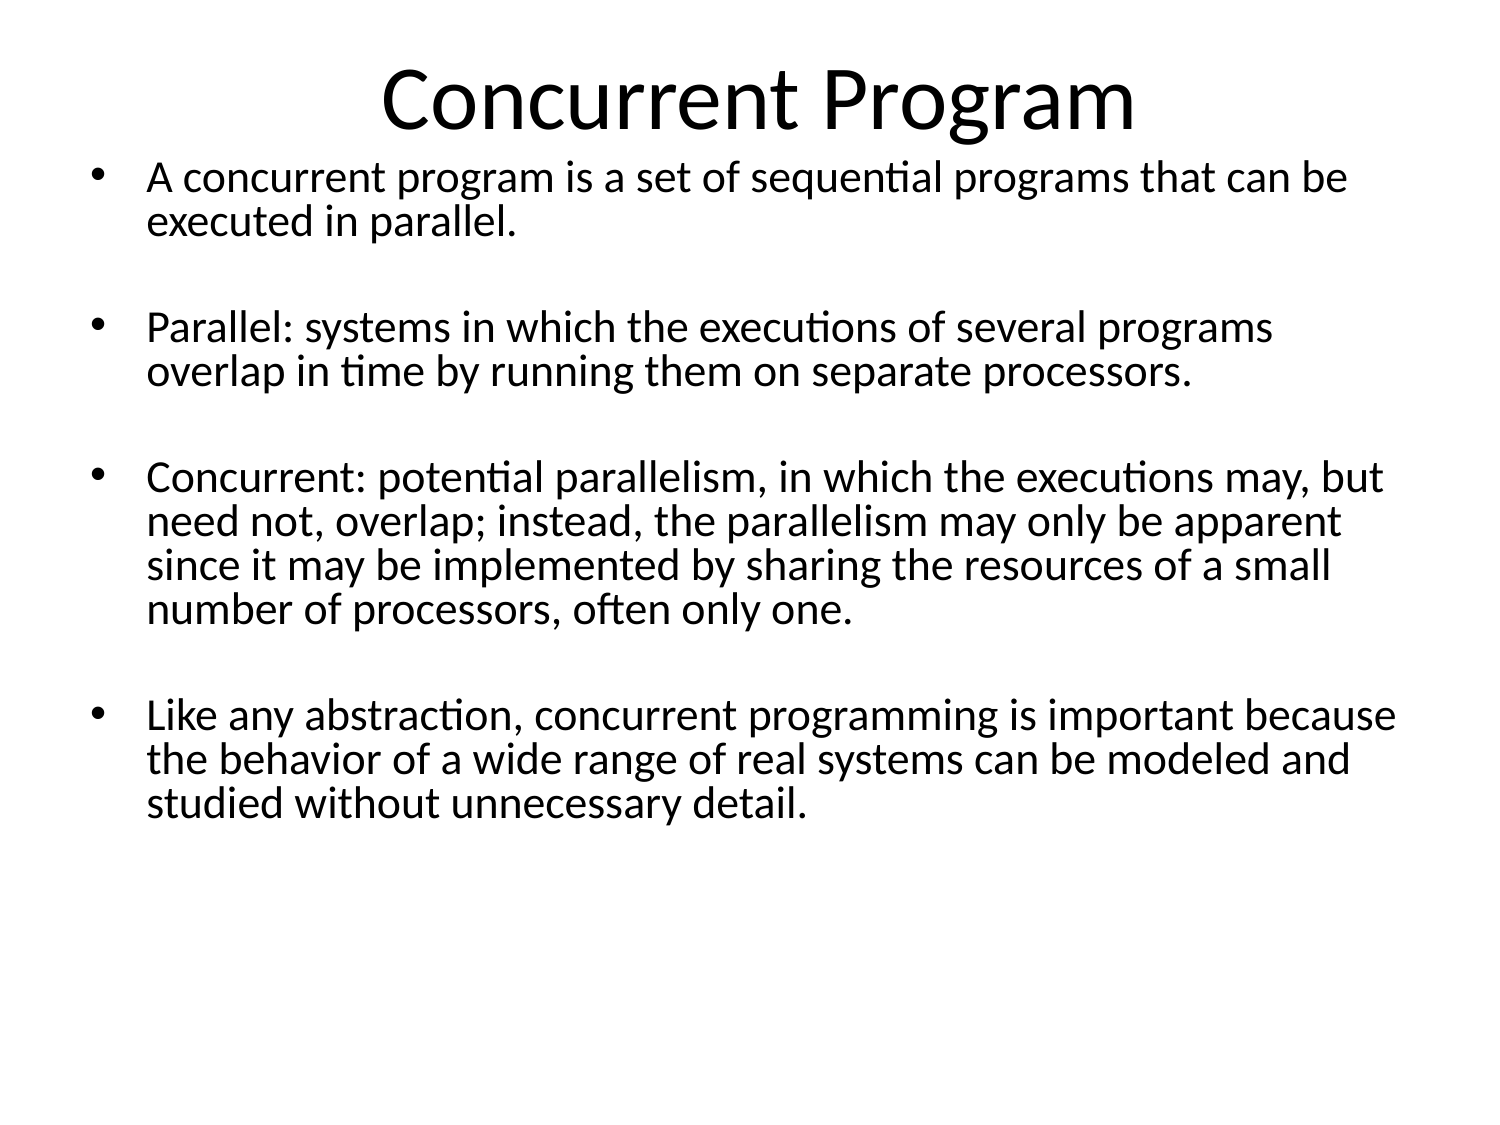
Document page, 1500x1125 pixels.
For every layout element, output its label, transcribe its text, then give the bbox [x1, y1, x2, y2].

title Concurrent Program [75, 0, 1425, 149]
list A concurrent program is a set of sequential programs that can be executed in parallel. Parallel: systems in which the executions of several programs overlap in time by running them on separate processors. Concurrent: potential parallelism, in which the executions may, but need not, overlap; instead, the parallelism may only be apparent since it may be implemented by sharing the resources of a small number of processors, often only one. Like any abstraction, concurrent programming is important because the behavior of a wide range of real systems can be modeled and studied without unnecessary detail. [75, 149, 1425, 1088]
